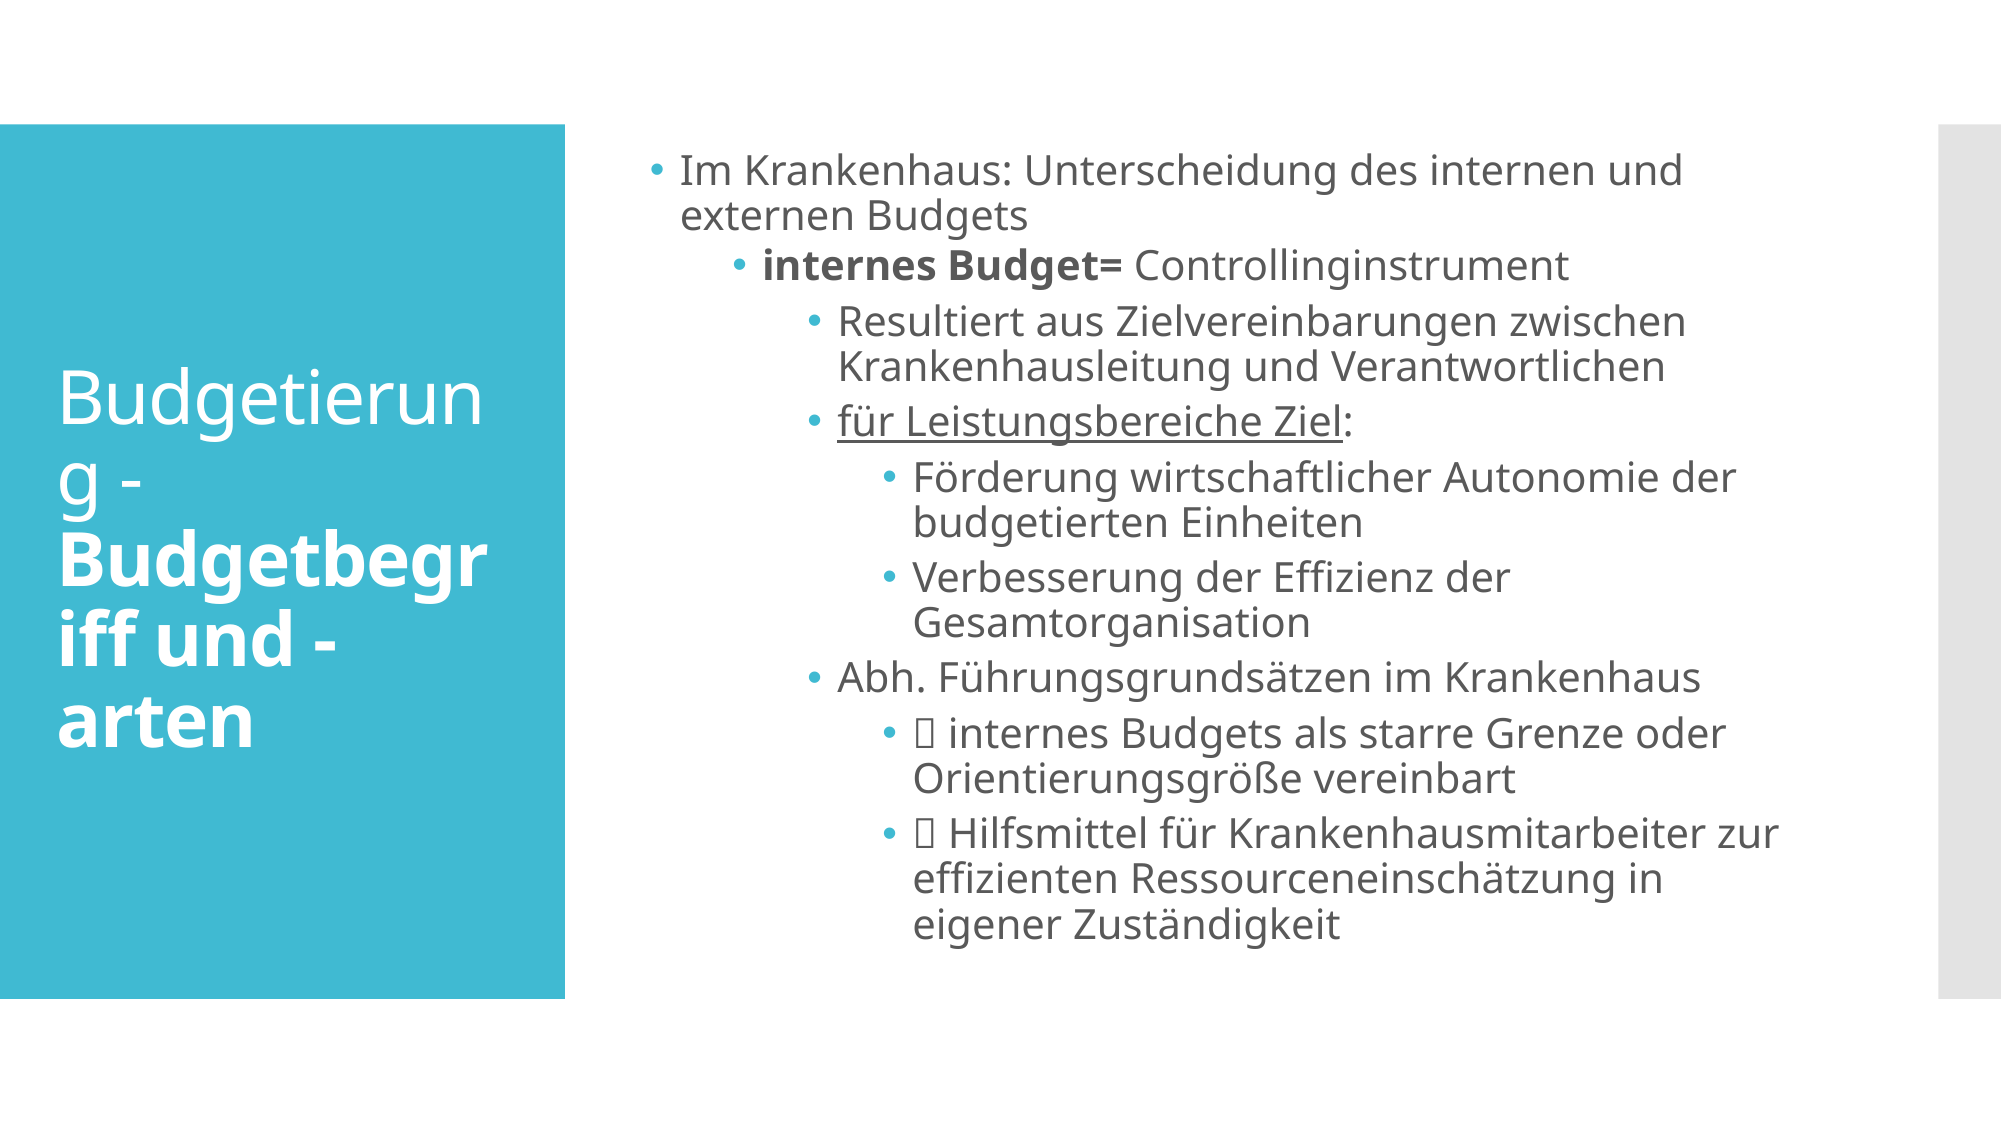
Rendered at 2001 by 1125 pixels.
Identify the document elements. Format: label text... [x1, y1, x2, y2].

list Im Krankenhaus: Unterscheidung des internen und externen Budgets internes Budget= Controllinginstrument Resultiert aus Zielvereinbarungen zwischen Krankenhausleitung und Verantwortlichen für Leistungsbereiche Ziel: Förderung wirtschaftlicher Autonomie der budgetierten Einheiten Verbesserung der Effizienz der Gesamtorganisation Abh. Führungsgrundsätzen im Krankenhaus  internes Budgets als starre Grenze oder Orientierungsgröße vereinbart  Hilfsmittel für Krankenhausmitarbeiter zur effizienten Ressourceneinschätzung in eigener Zuständigkeit [634, 141, 1835, 982]
title Budgetierung - Budgetbegriff und -arten [41, 184, 525, 940]
